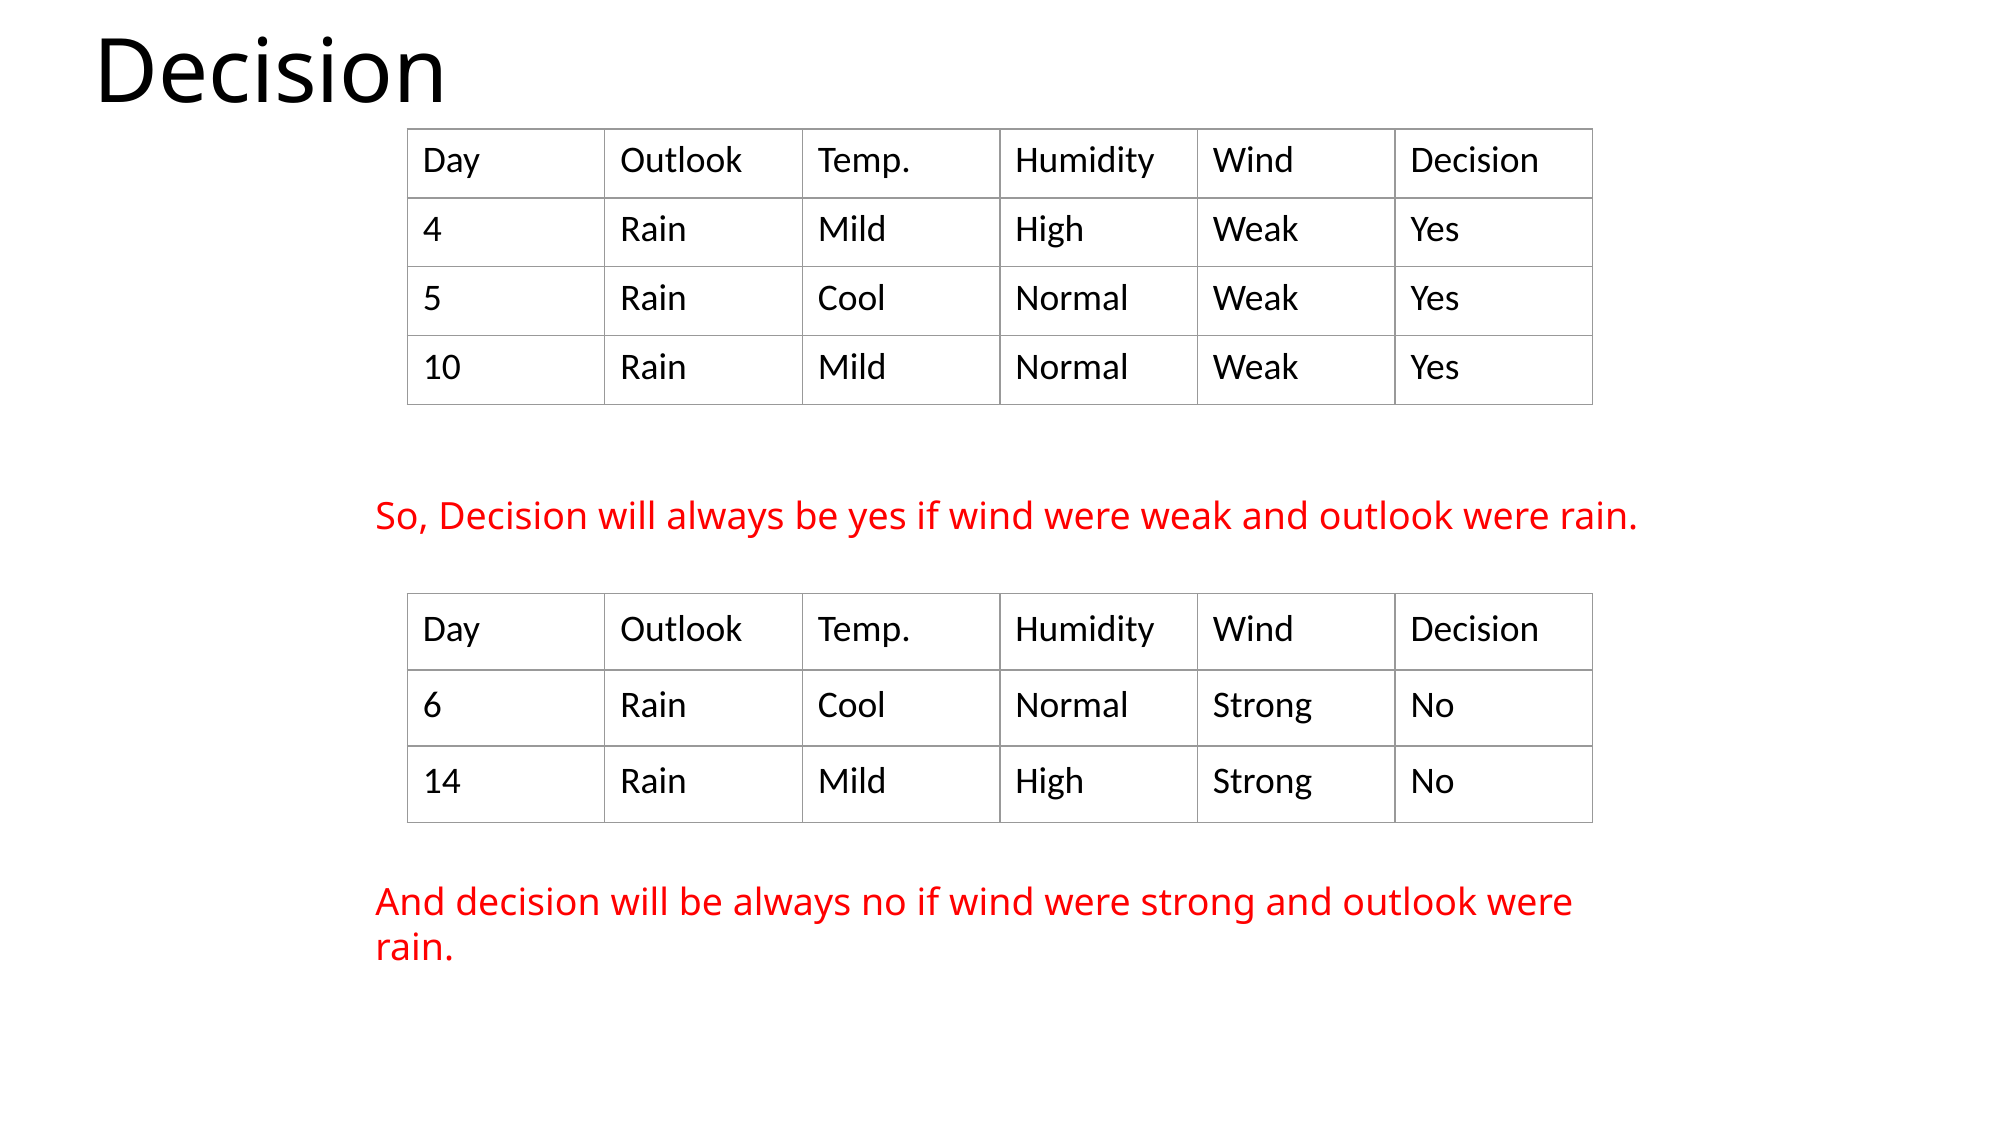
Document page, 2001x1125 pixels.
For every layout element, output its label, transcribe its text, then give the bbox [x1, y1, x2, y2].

table_cell Cool [803, 267, 999, 335]
title Decision [78, 17, 1804, 129]
table_cell 14 [408, 747, 604, 822]
table_cell Rain [605, 671, 802, 745]
table_cell Strong [1198, 747, 1394, 822]
table_header Outlook [605, 594, 802, 669]
table_cell No [1396, 671, 1592, 745]
table_header Humidity [1001, 130, 1197, 197]
table_header Wind [1198, 130, 1394, 197]
table_header Day [408, 594, 604, 669]
table_cell Cool [803, 671, 999, 745]
text_box So, Decision will always be yes if wind were weak and outlook were rain. [360, 484, 1669, 545]
table_cell Yes [1396, 336, 1592, 404]
table_cell Rain [605, 747, 802, 822]
table_cell No [1396, 747, 1592, 822]
table_cell Mild [803, 747, 999, 822]
table_cell Normal [1001, 336, 1197, 404]
table_cell High [1001, 199, 1197, 266]
table_cell 4 [408, 199, 604, 266]
table_header Day [408, 130, 604, 197]
table_cell Rain [605, 267, 802, 335]
table_cell Mild [803, 336, 999, 404]
table_cell Strong [1198, 671, 1394, 745]
table_cell Weak [1198, 267, 1394, 335]
table_header Wind [1198, 594, 1394, 669]
table_cell Mild [803, 199, 999, 266]
table_header Temp. [803, 130, 999, 197]
table_header Decision [1396, 594, 1592, 669]
text_box And decision will be always no if wind were strong and outlook were rain. [360, 870, 1623, 976]
table_cell Weak [1198, 336, 1394, 404]
table_cell High [1001, 747, 1197, 822]
table_cell 5 [408, 267, 604, 335]
table_header Decision [1396, 130, 1592, 197]
table_cell Normal [1001, 671, 1197, 745]
table_header Outlook [605, 130, 802, 197]
table_cell Yes [1396, 267, 1592, 335]
table_cell Yes [1396, 199, 1592, 266]
table_header Humidity [1001, 594, 1197, 669]
table_cell 10 [408, 336, 604, 404]
table_cell Normal [1001, 267, 1197, 335]
table_cell 6 [408, 671, 604, 745]
table_cell Rain [605, 199, 802, 266]
table_cell Weak [1198, 199, 1394, 266]
table_cell Rain [605, 336, 802, 404]
table_header Temp. [803, 594, 999, 669]
